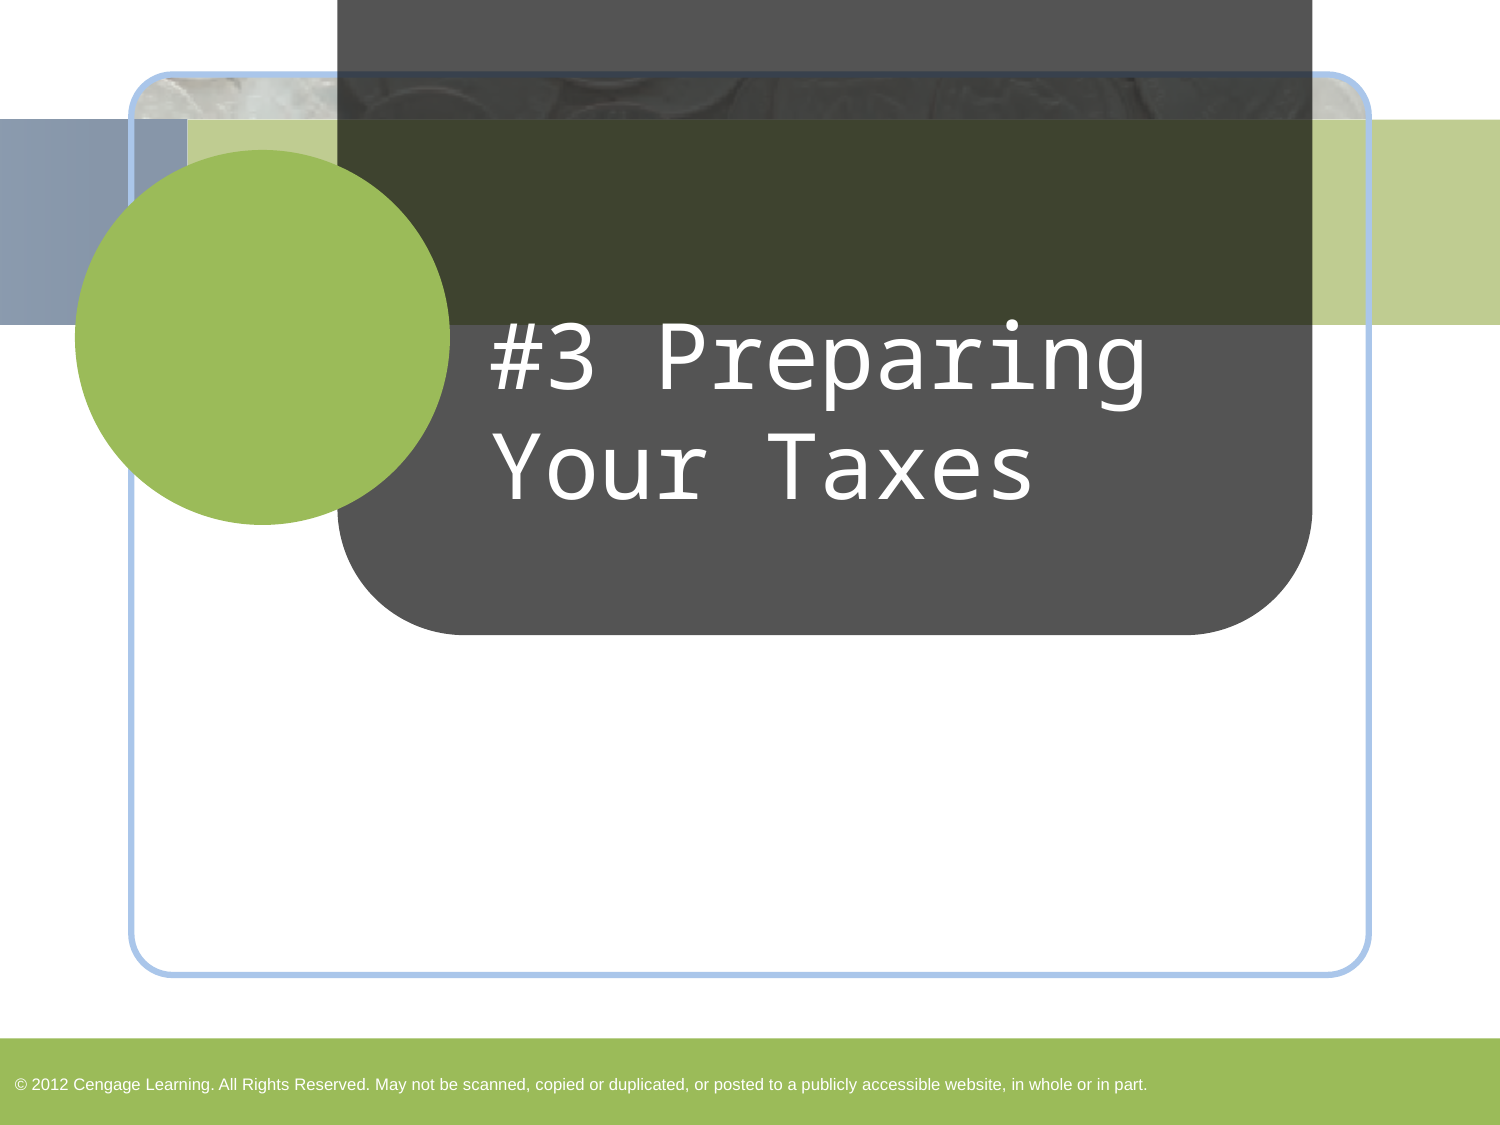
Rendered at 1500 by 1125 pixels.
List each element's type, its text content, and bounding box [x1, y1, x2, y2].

title #3 Preparing Your Taxes [474, 75, 1275, 525]
